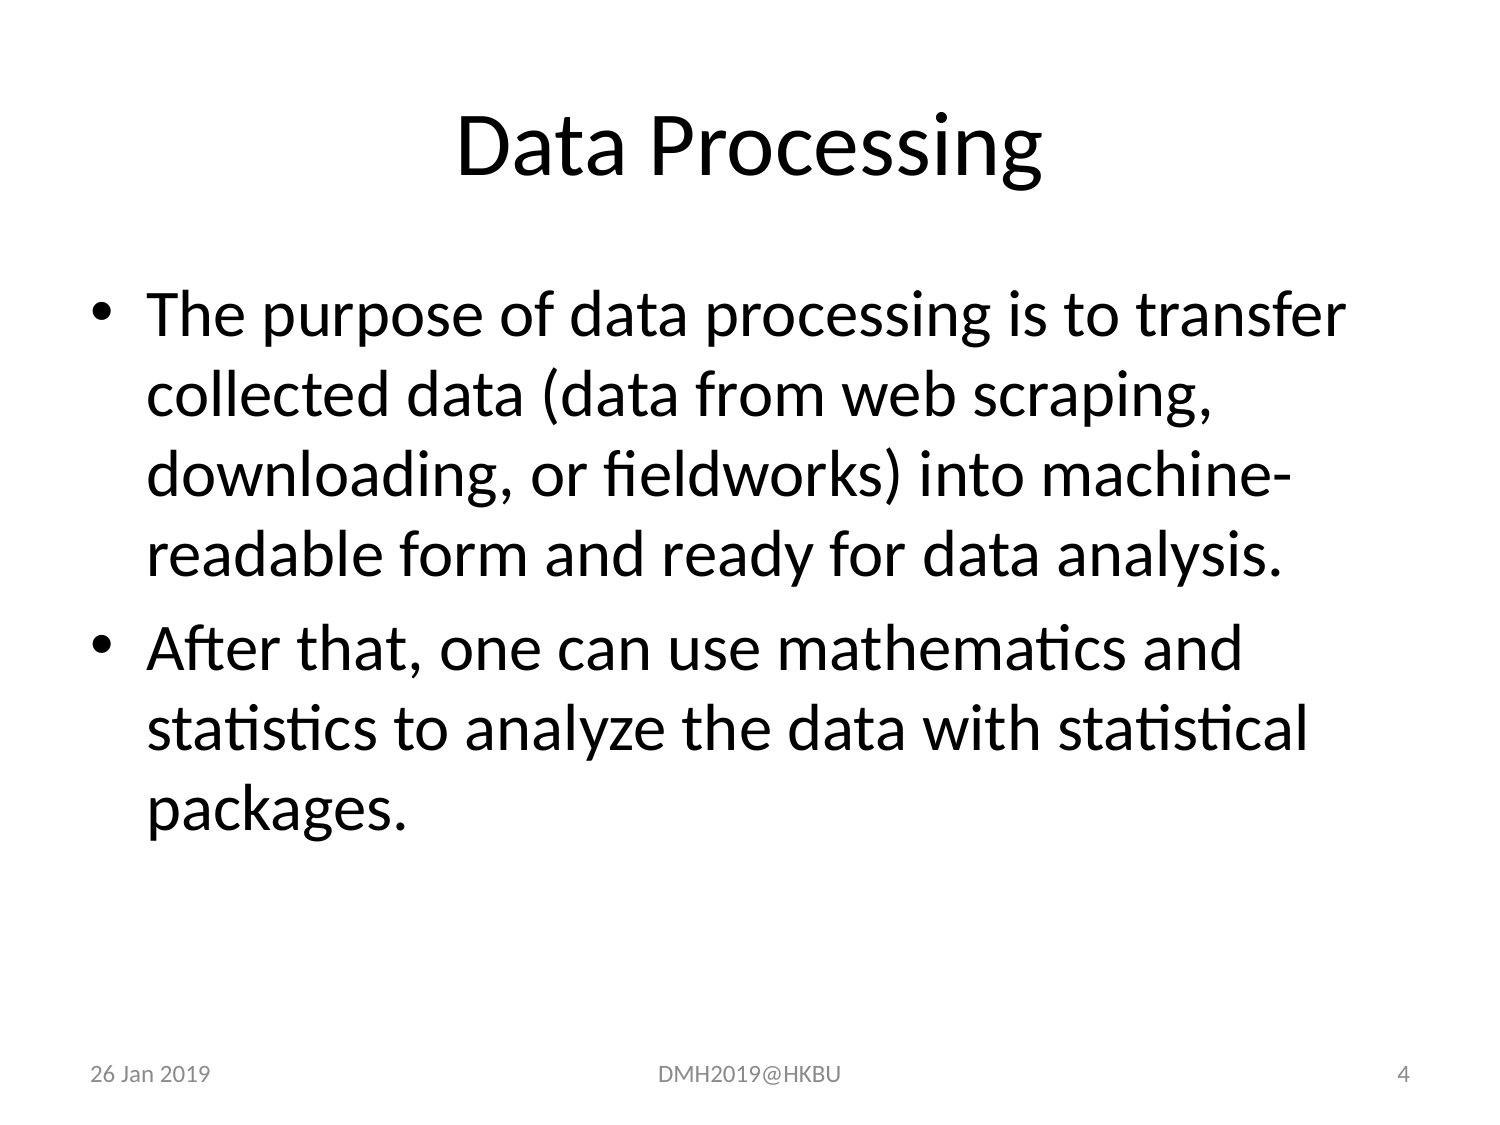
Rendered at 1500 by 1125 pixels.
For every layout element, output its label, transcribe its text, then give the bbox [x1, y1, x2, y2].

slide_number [75, 1042, 425, 1103]
title Data Processing [75, 45, 1425, 233]
list The purpose of data processing is to transfer collected data (data from web scraping, downloading, or fieldworks) into machine-readable form and ready for data analysis. After that, one can use mathematics and statistics to analyze the data with statistical packages. [75, 262, 1425, 1005]
footer DMH2019@HKBU [512, 1042, 988, 1103]
slide_number 4 [1074, 1042, 1425, 1103]
